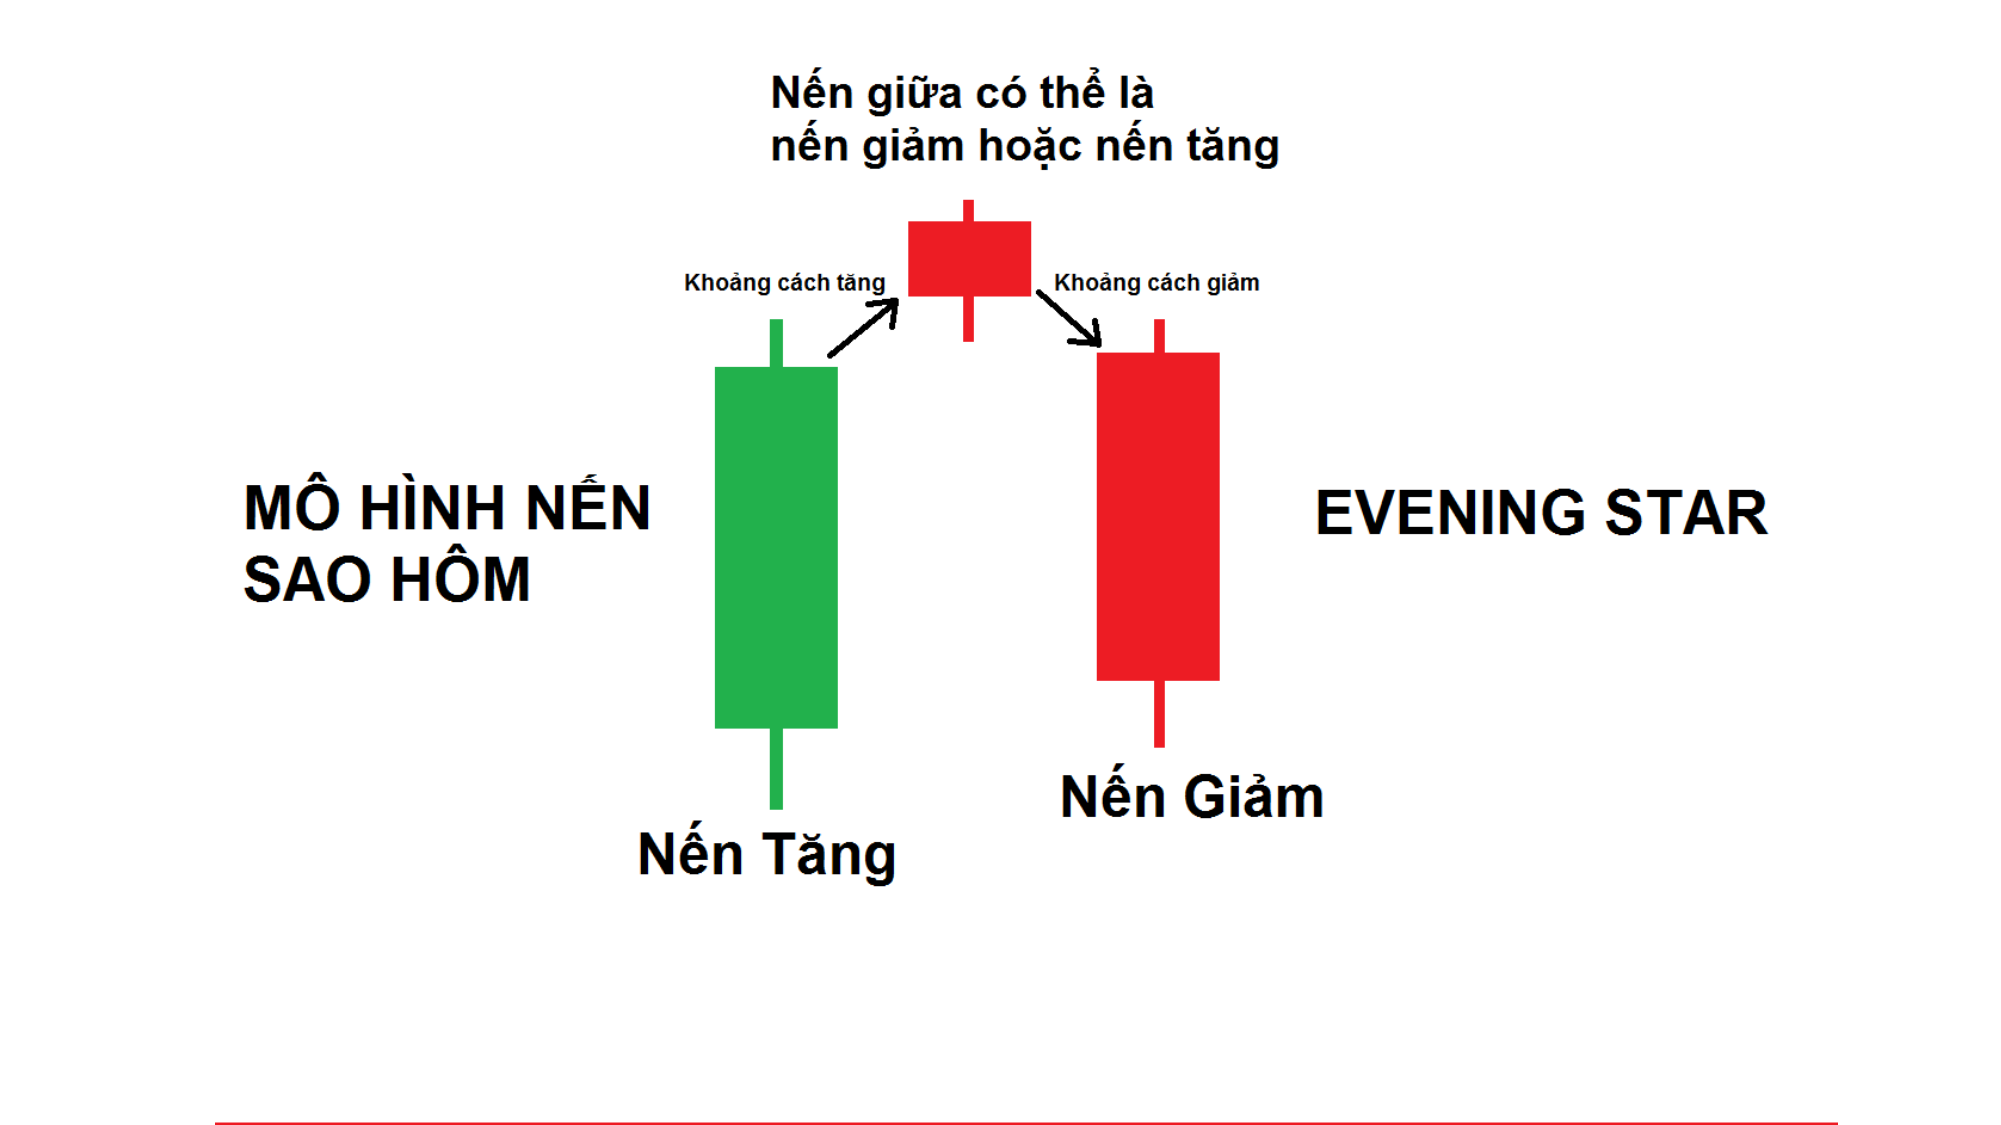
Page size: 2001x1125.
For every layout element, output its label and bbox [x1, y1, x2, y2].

list [215, 34, 1838, 1125]
